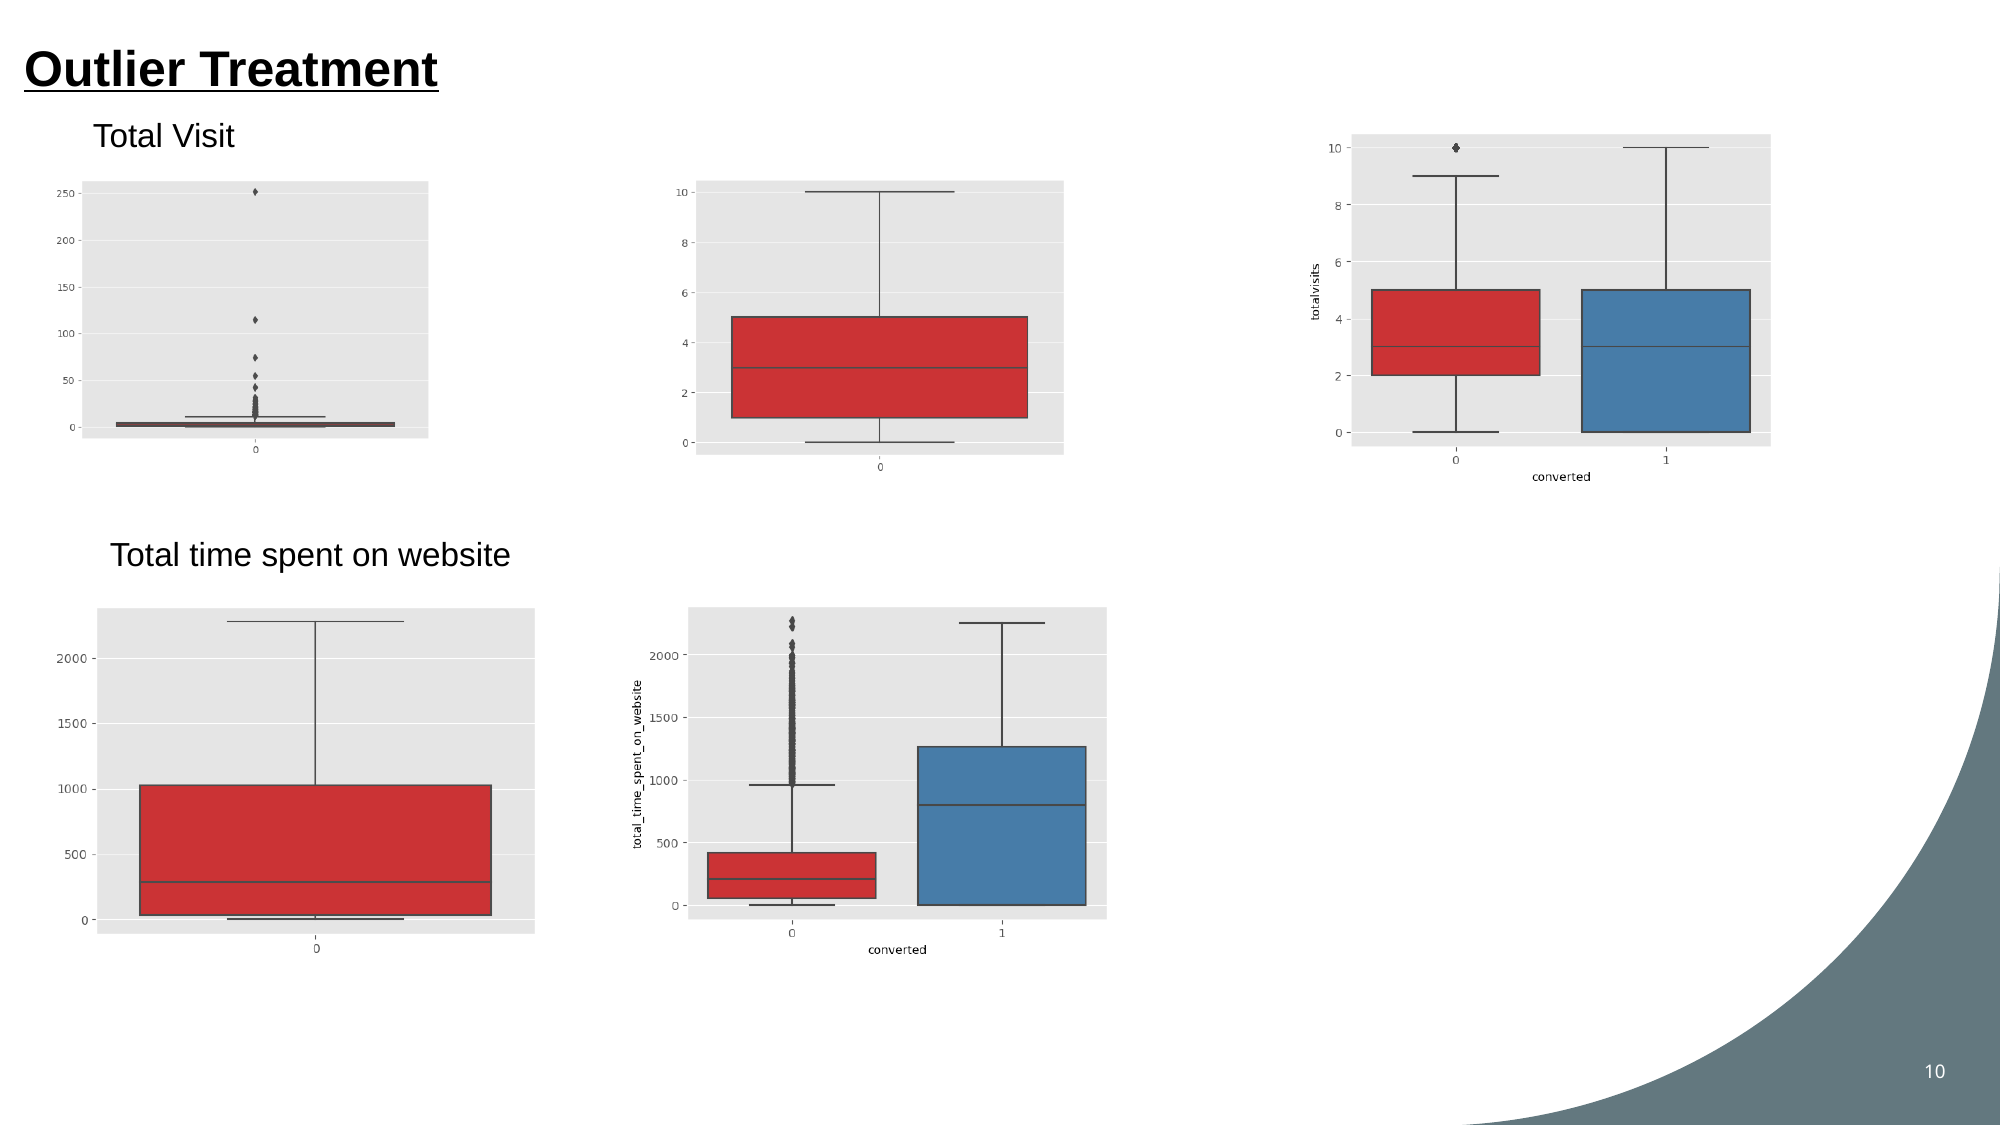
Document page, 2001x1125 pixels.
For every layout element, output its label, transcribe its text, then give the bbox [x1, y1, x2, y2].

picture [1302, 125, 1779, 491]
text_box Total Visit [78, 106, 649, 162]
picture [623, 598, 1114, 964]
title Outlier Treatment [9, 0, 1642, 105]
text_box Total time spent on website [94, 526, 603, 581]
picture [47, 598, 543, 964]
slide_number 10 [1893, 1042, 1961, 1103]
picture [666, 172, 1071, 480]
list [49, 173, 435, 462]
